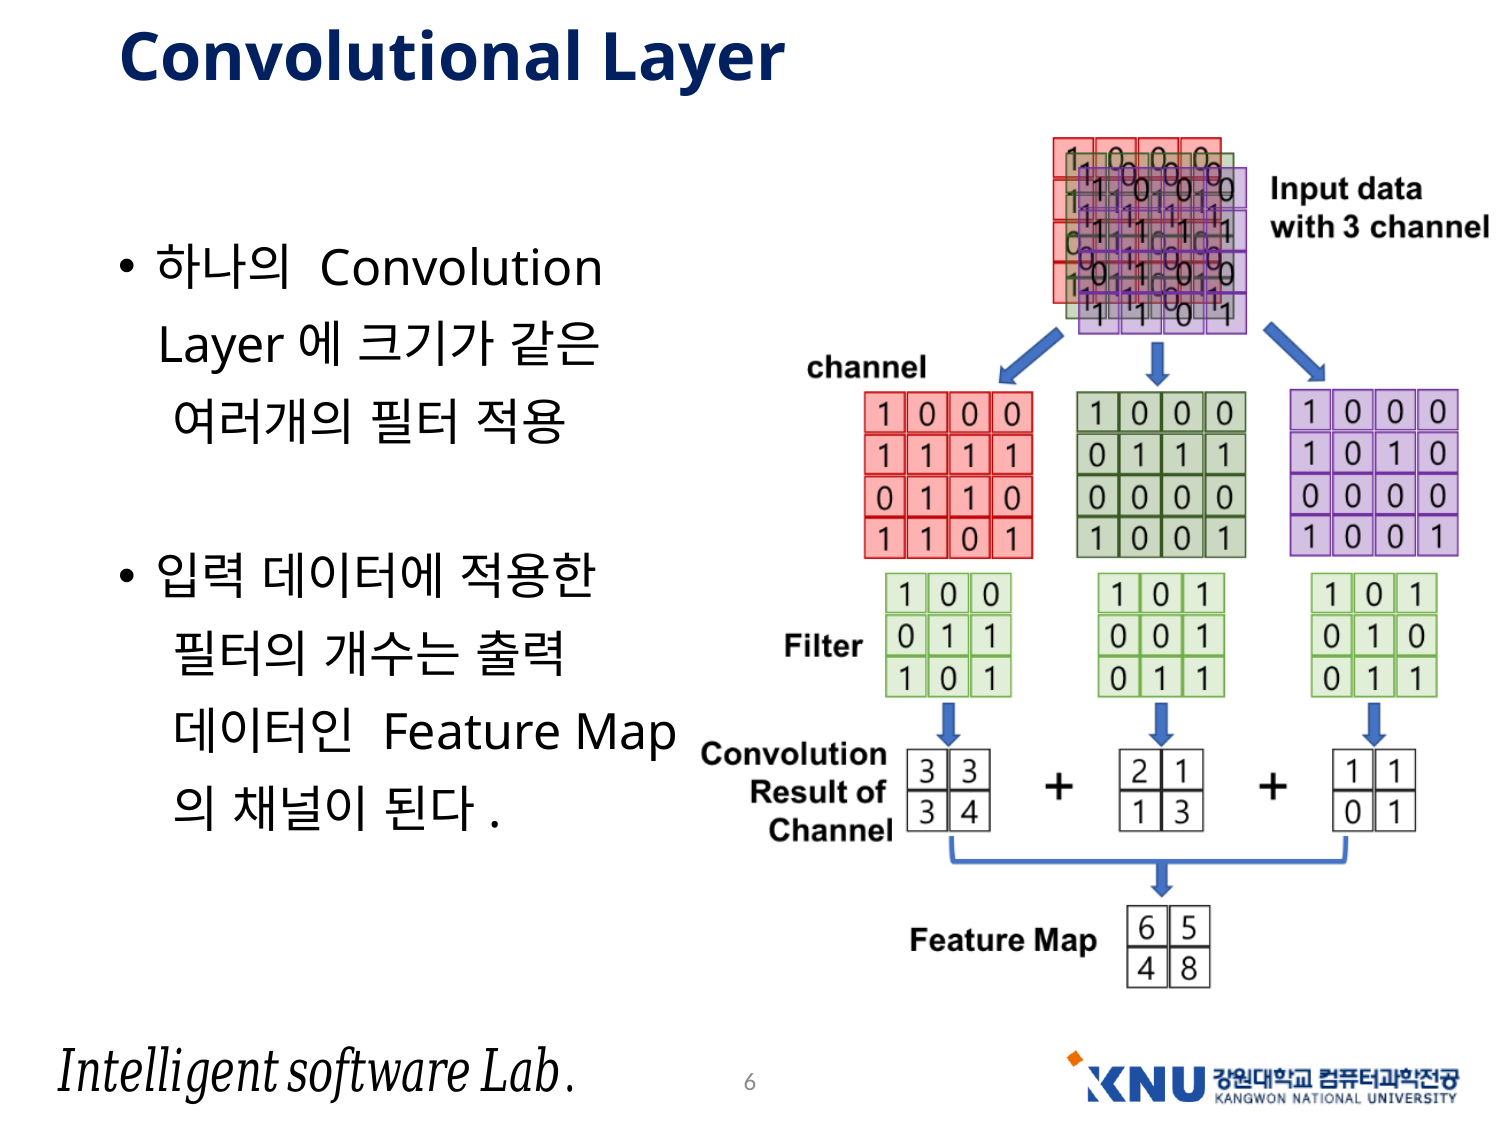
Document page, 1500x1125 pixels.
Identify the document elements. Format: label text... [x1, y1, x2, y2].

picture [1206, 1063, 1468, 1106]
title Convolutional Layer [103, 15, 1397, 101]
list 하나의 Convolution Layer에 크기가 같은 여러개의 필터 적용 입력 데이터에 적용한 필터의 개수는 출력 데이터인 Feature Map 의 채널이 된다. [103, 149, 1397, 1002]
picture [684, 128, 1500, 997]
picture [1066, 1050, 1205, 1102]
